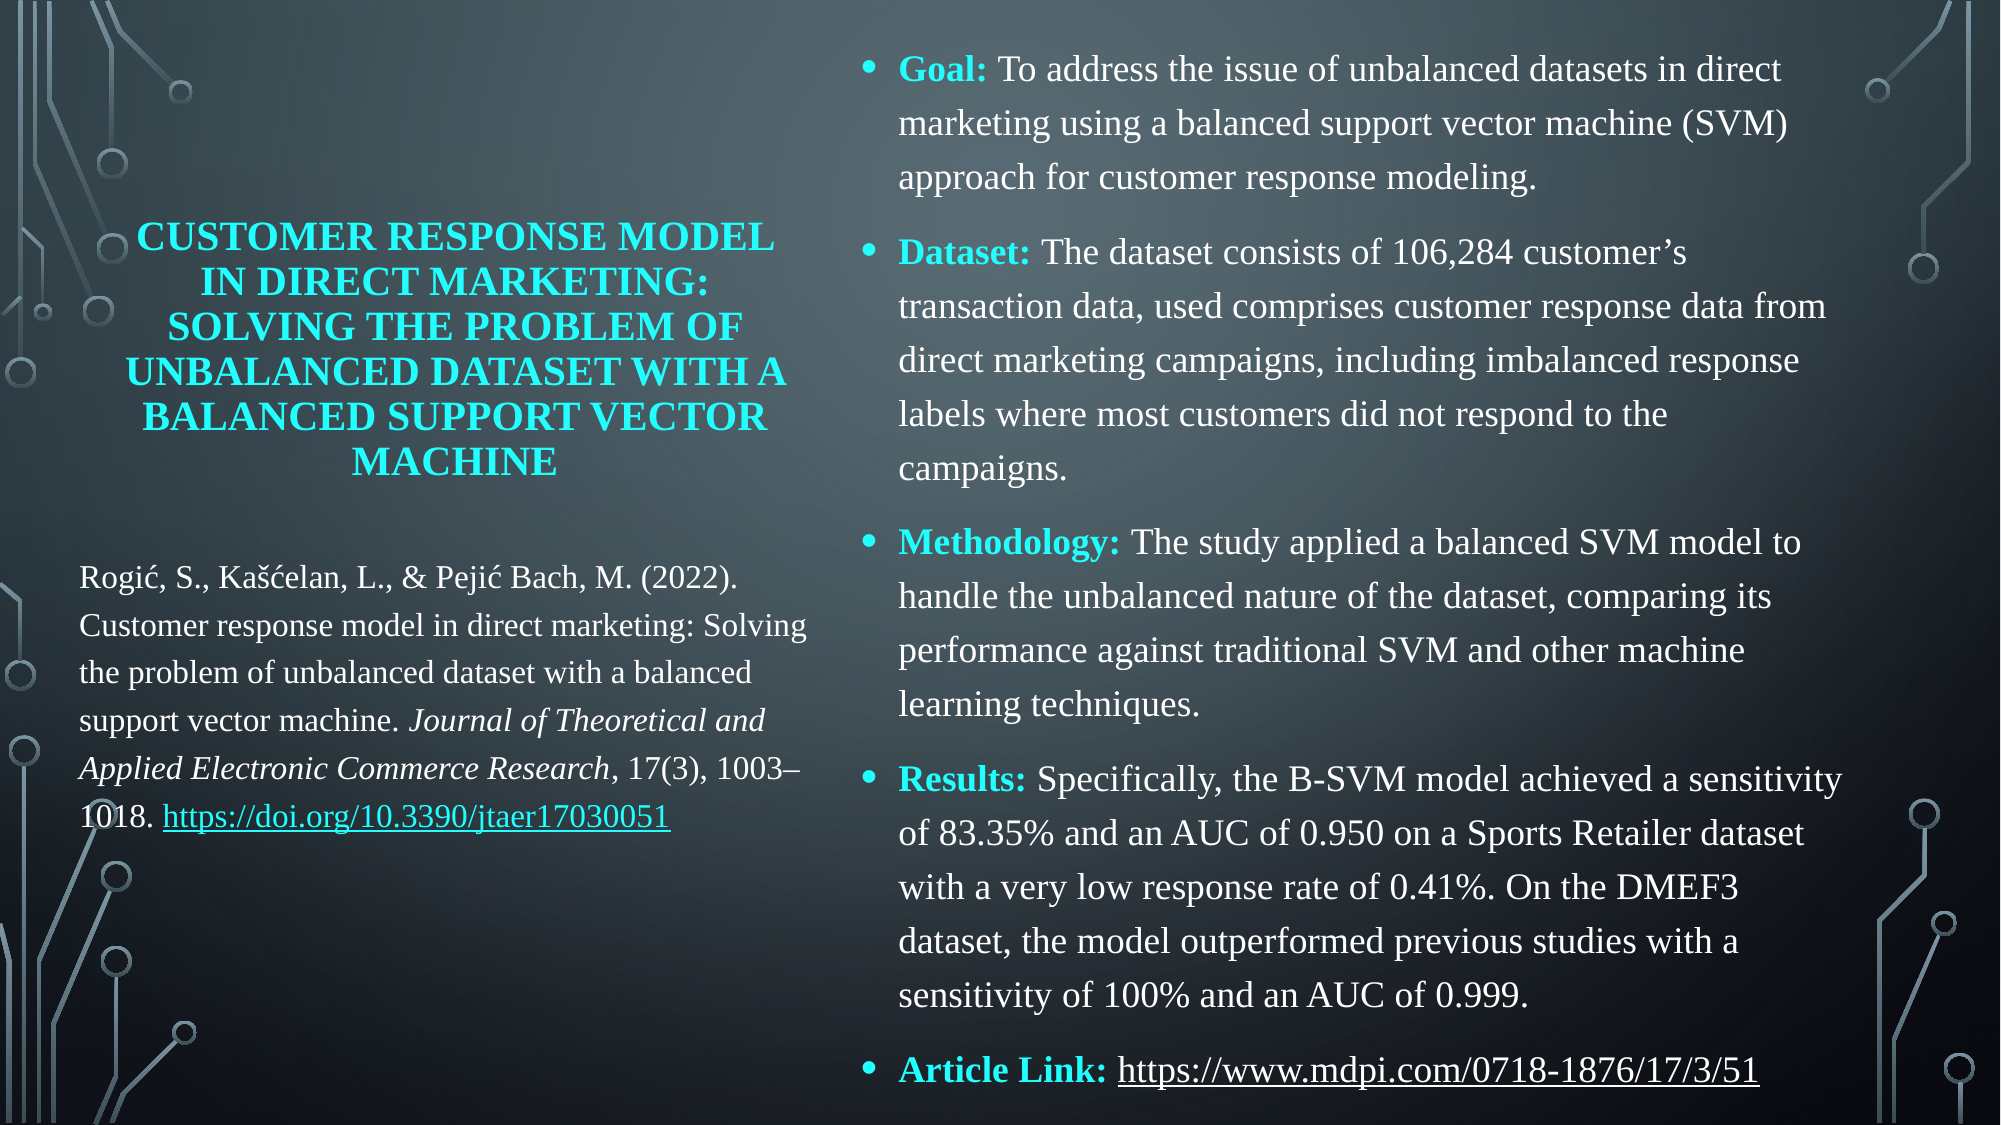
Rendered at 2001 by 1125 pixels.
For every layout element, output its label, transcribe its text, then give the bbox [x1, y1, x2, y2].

title Customer Response Model in Direct Marketing: Solving the Problem of Unbalanced Dataset with a Balanced Support Vector Machine [96, 188, 814, 493]
list Rogić, S., Kašćelan, L., & Pejić Bach, M. (2022). Customer response model in direct marketing: Solving the problem of unbalanced dataset with a balanced support vector machine. Journal of Theoretical and Applied Electronic Commerce Research, 17(3), 1003–1018. https://doi.org/10.3390/jtaer17030051 [64, 539, 846, 968]
list Goal: To address the issue of unbalanced datasets in direct marketing using a balanced support vector machine (SVM) approach for customer response modeling. Dataset: The dataset consists of 106,284 customer’s transaction data, used comprises customer response data from direct marketing campaigns, including imbalanced response labels where most customers did not respond to the campaigns. Methodology: The study applied a balanced SVM model to handle the unbalanced nature of the dataset, comparing its performance against traditional SVM and other machine learning techniques. Results: Specifically, the B-SVM model achieved a sensitivity of 83.35% and an AUC of 0.950 on a Sports Retailer dataset with a very low response rate of 0.41%. On the DMEF3 dataset, the model outperformed previous studies with a sensitivity of 100% and an AUC of 0.999. Article Link: https://www.mdpi.com/0718-1876/17/3/51 [845, 0, 1864, 1125]
